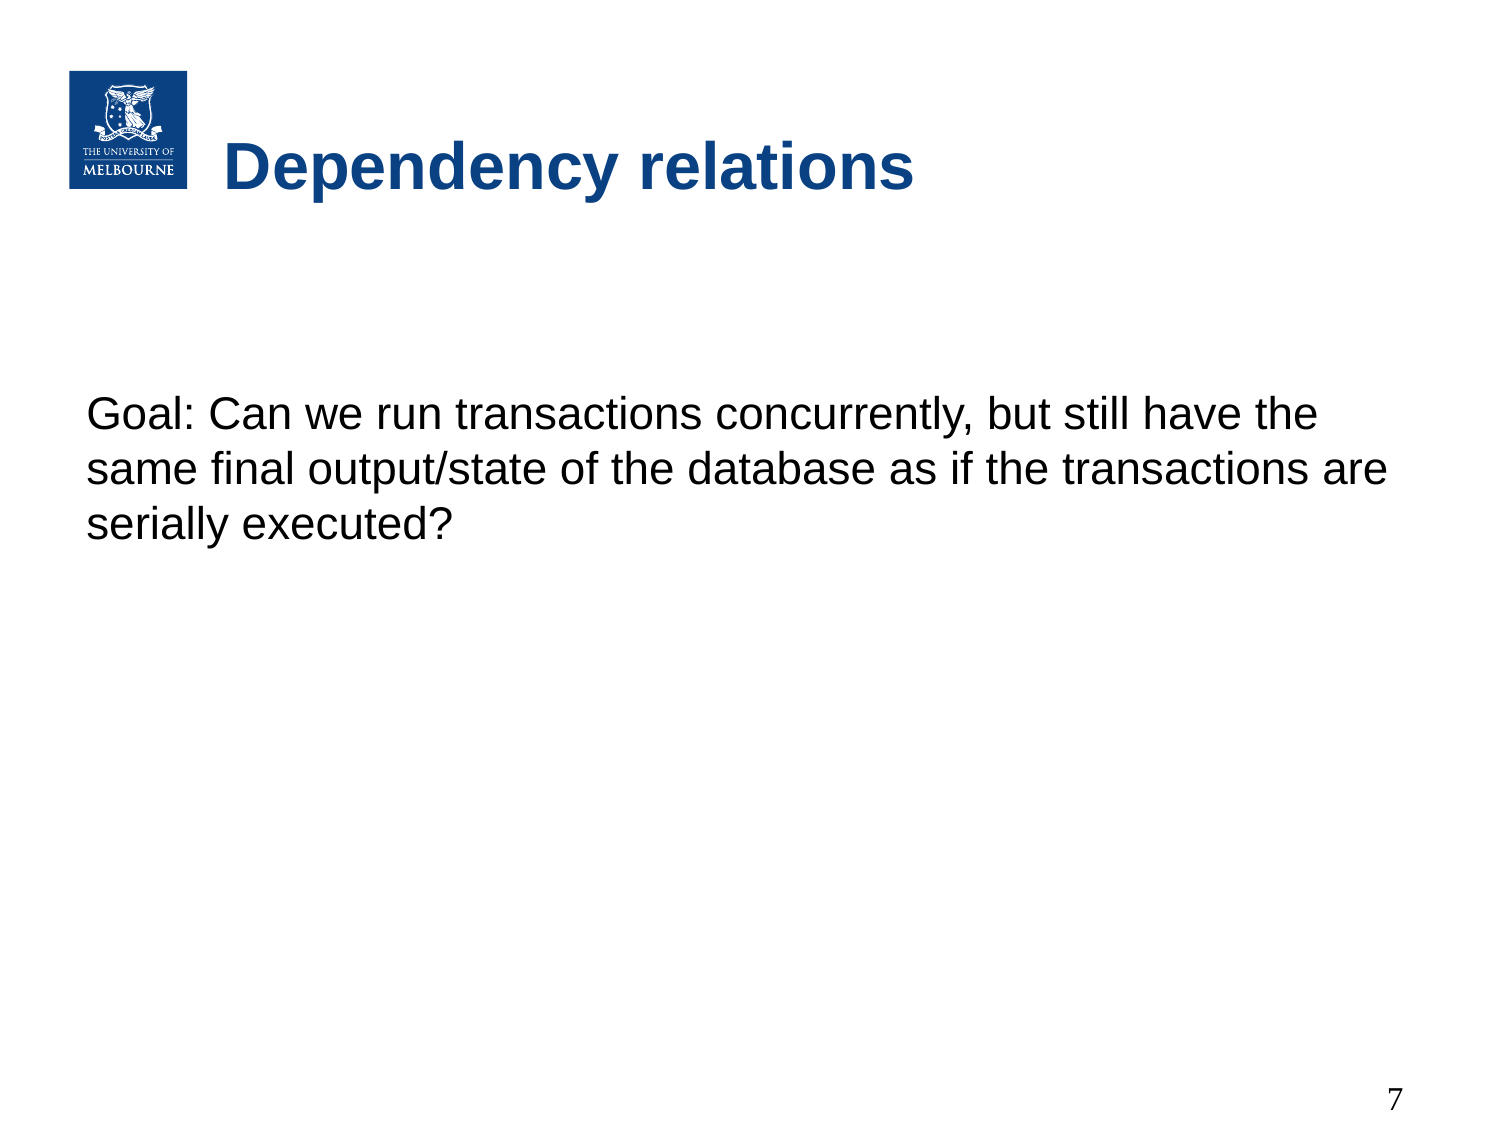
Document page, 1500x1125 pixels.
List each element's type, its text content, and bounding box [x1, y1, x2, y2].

list Goal: Can we run transactions concurrently, but still have the same final output/state of the database as if the transactions are serially executed? [71, 310, 1443, 1125]
title Dependency relations [208, 64, 1443, 211]
